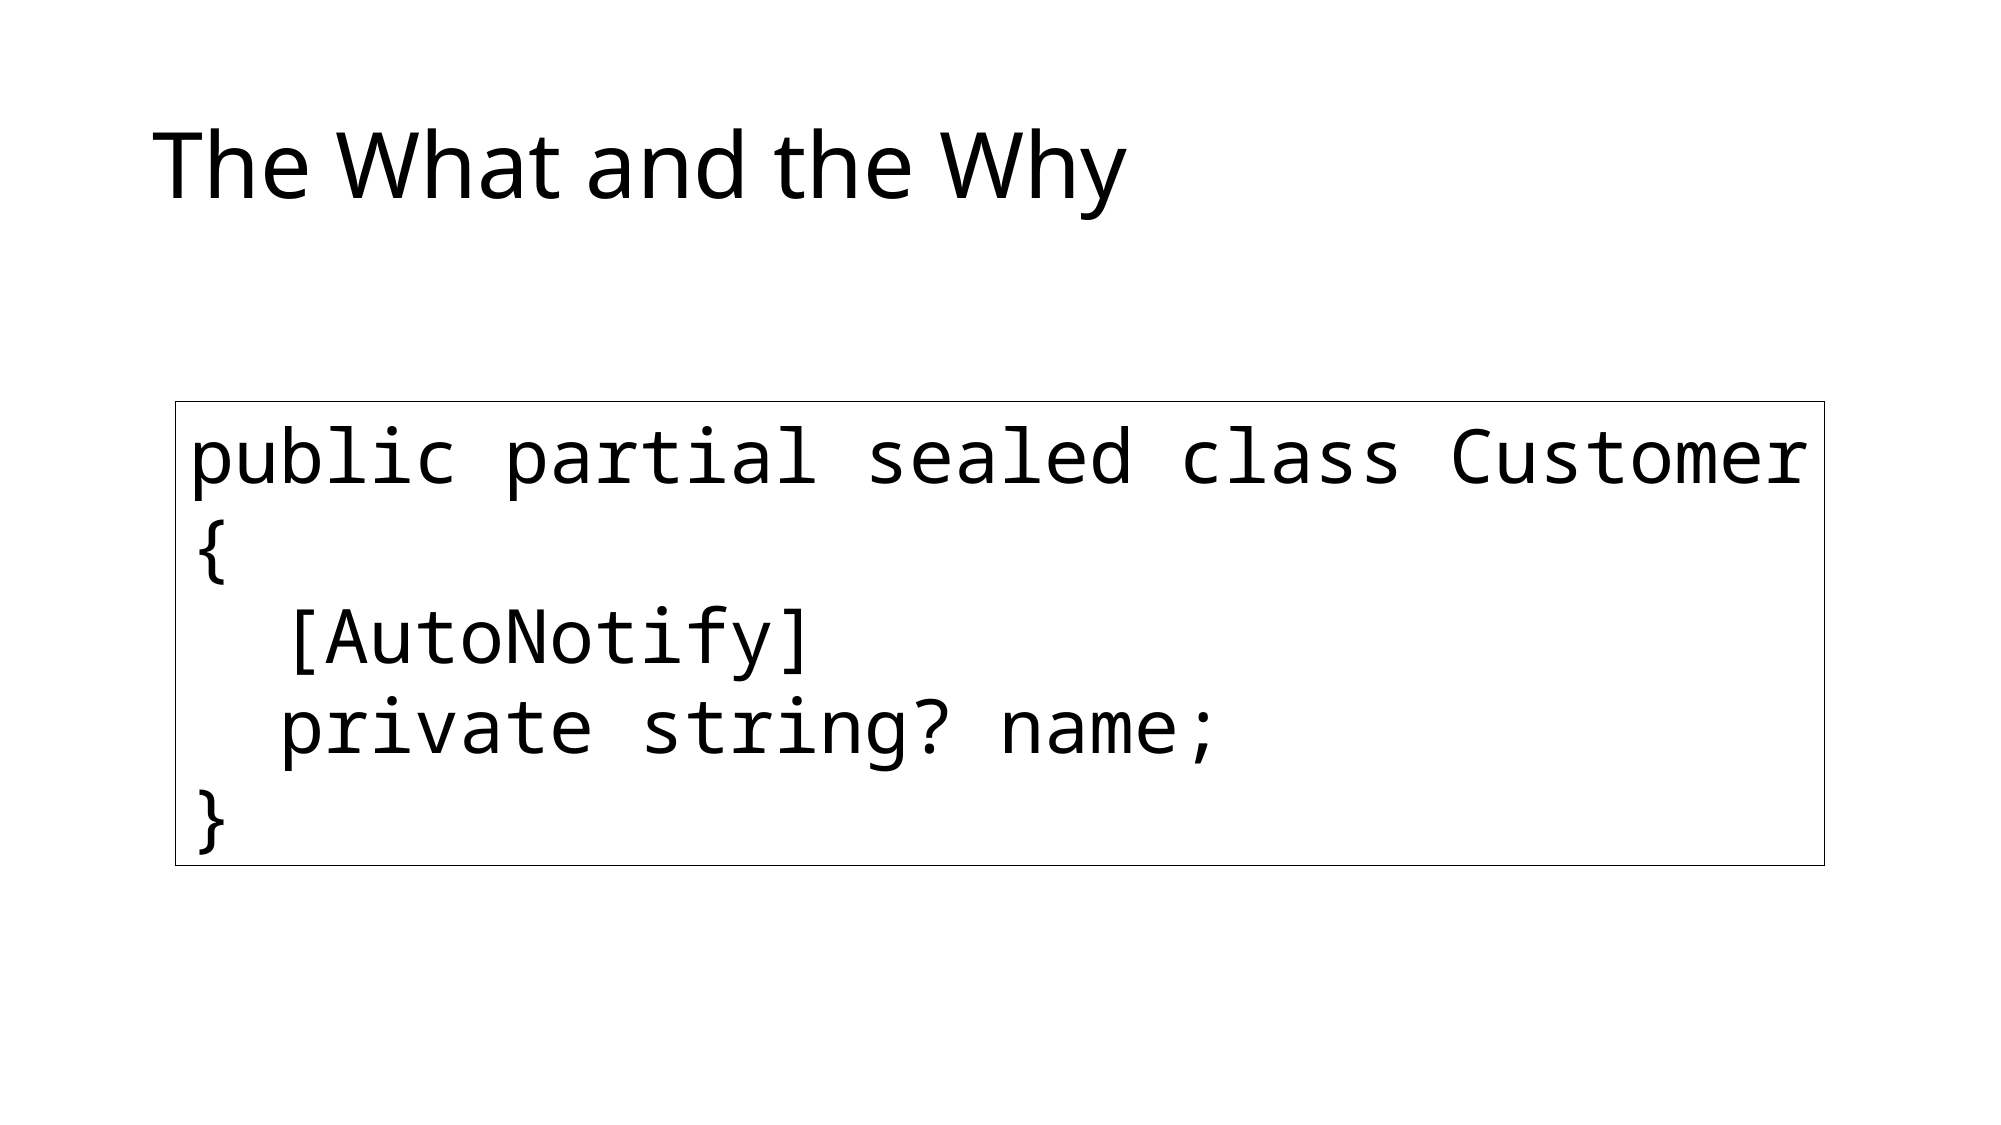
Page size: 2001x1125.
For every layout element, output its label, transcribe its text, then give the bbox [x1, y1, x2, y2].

text_box public partial sealed class Customer { [AutoNotify] private string? name; } [175, 401, 1825, 866]
title The What and the Why [137, 59, 1863, 278]
